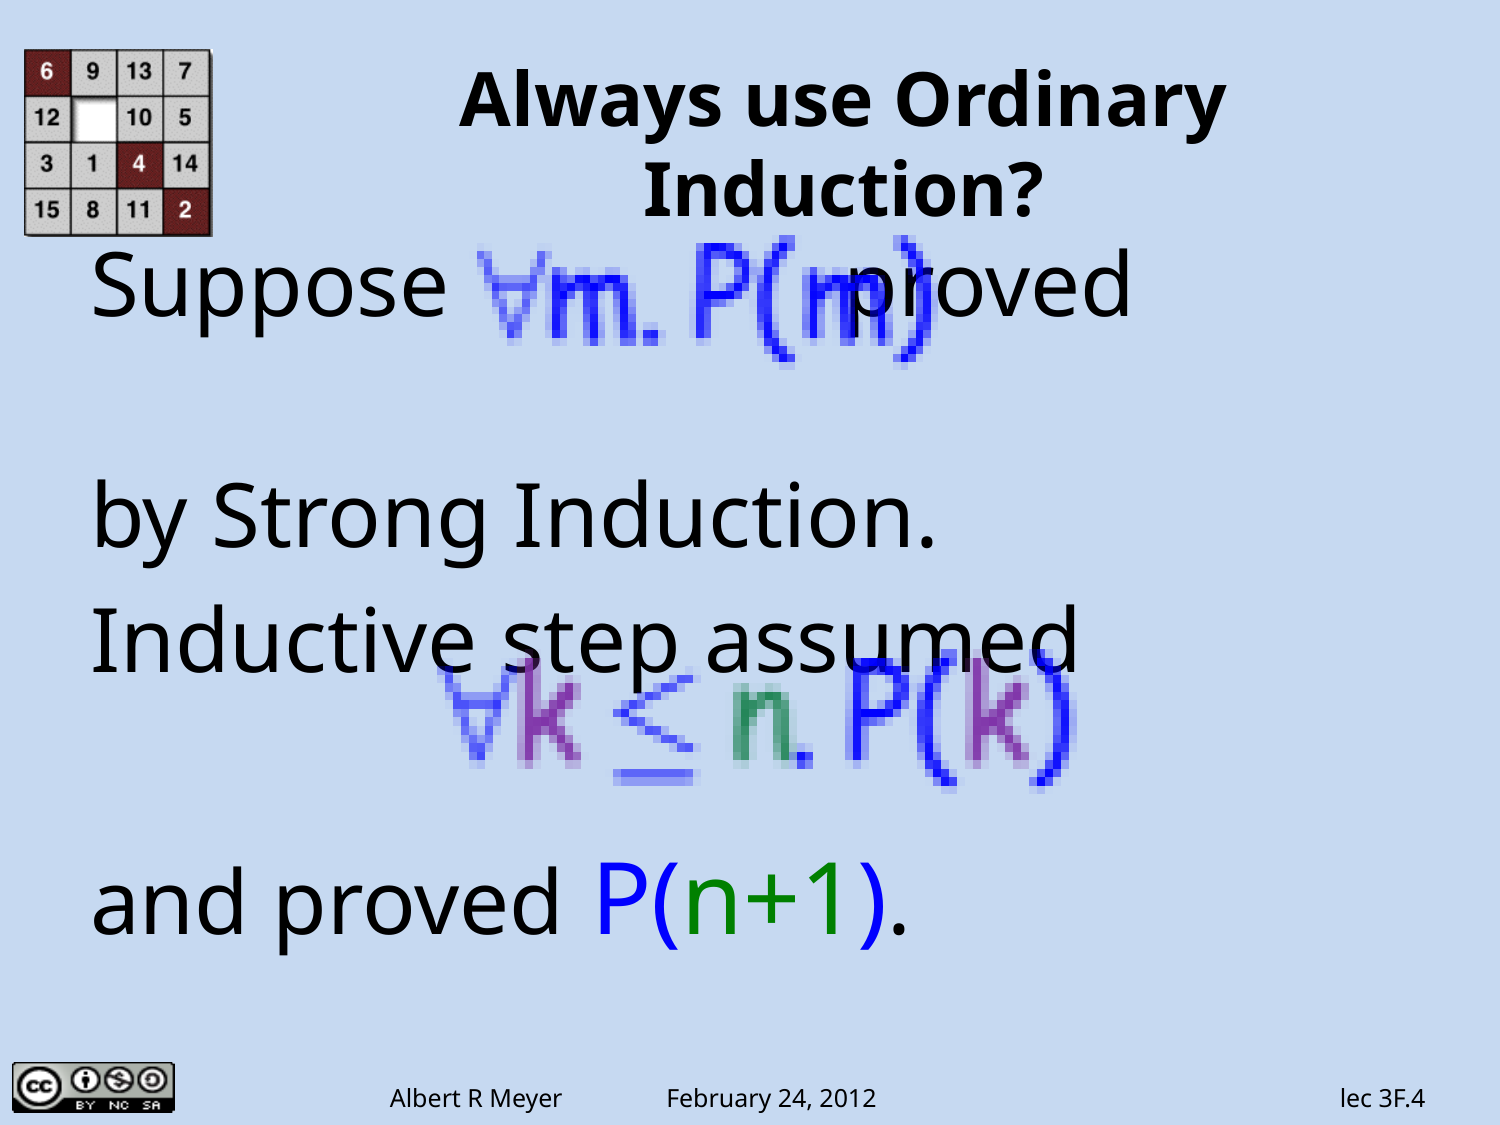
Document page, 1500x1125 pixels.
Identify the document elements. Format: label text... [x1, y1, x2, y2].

list Suppose proved by Strong Induction. Inductive step assumed and proved P(n+1). [75, 220, 1425, 963]
title Always use Ordinary Induction? [237, 45, 1450, 238]
picture [24, 49, 213, 237]
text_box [421, 624, 1079, 813]
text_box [462, 212, 940, 388]
picture [12, 1062, 175, 1113]
